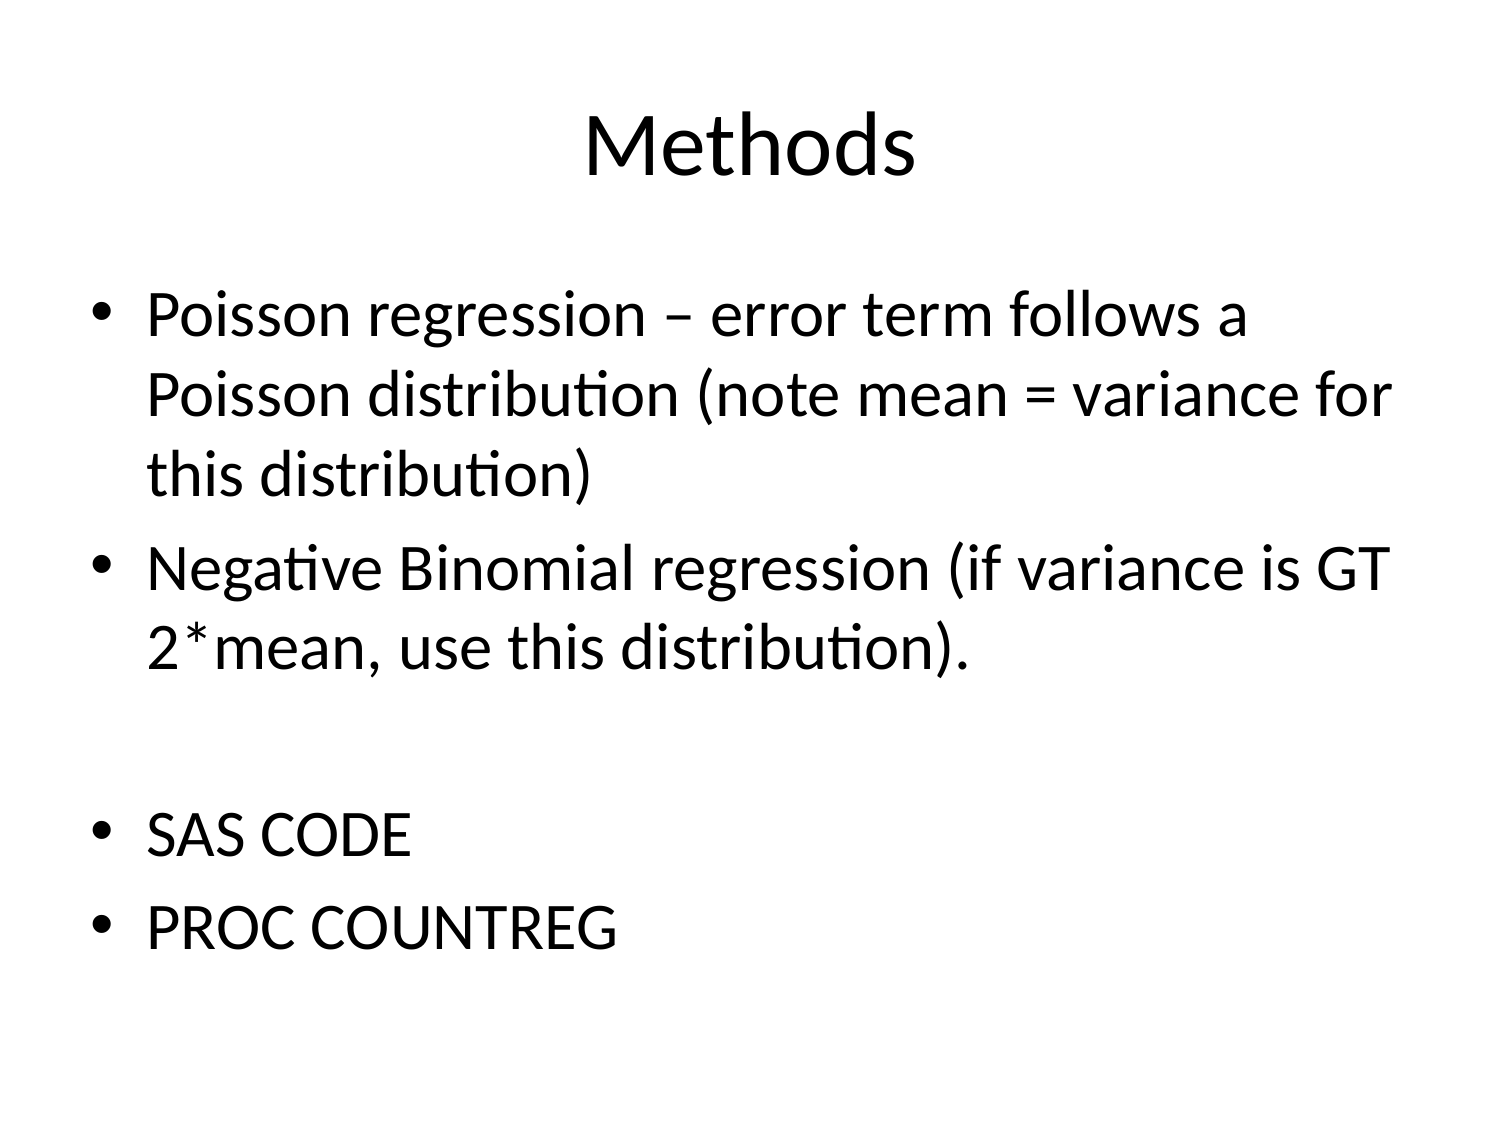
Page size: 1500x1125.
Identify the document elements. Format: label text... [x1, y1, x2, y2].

title Methods [75, 45, 1425, 233]
list Poisson regression – error term follows a Poisson distribution (note mean = variance for this distribution) Negative Binomial regression (if variance is GT 2*mean, use this distribution). SAS CODE PROC COUNTREG [75, 262, 1425, 1005]
